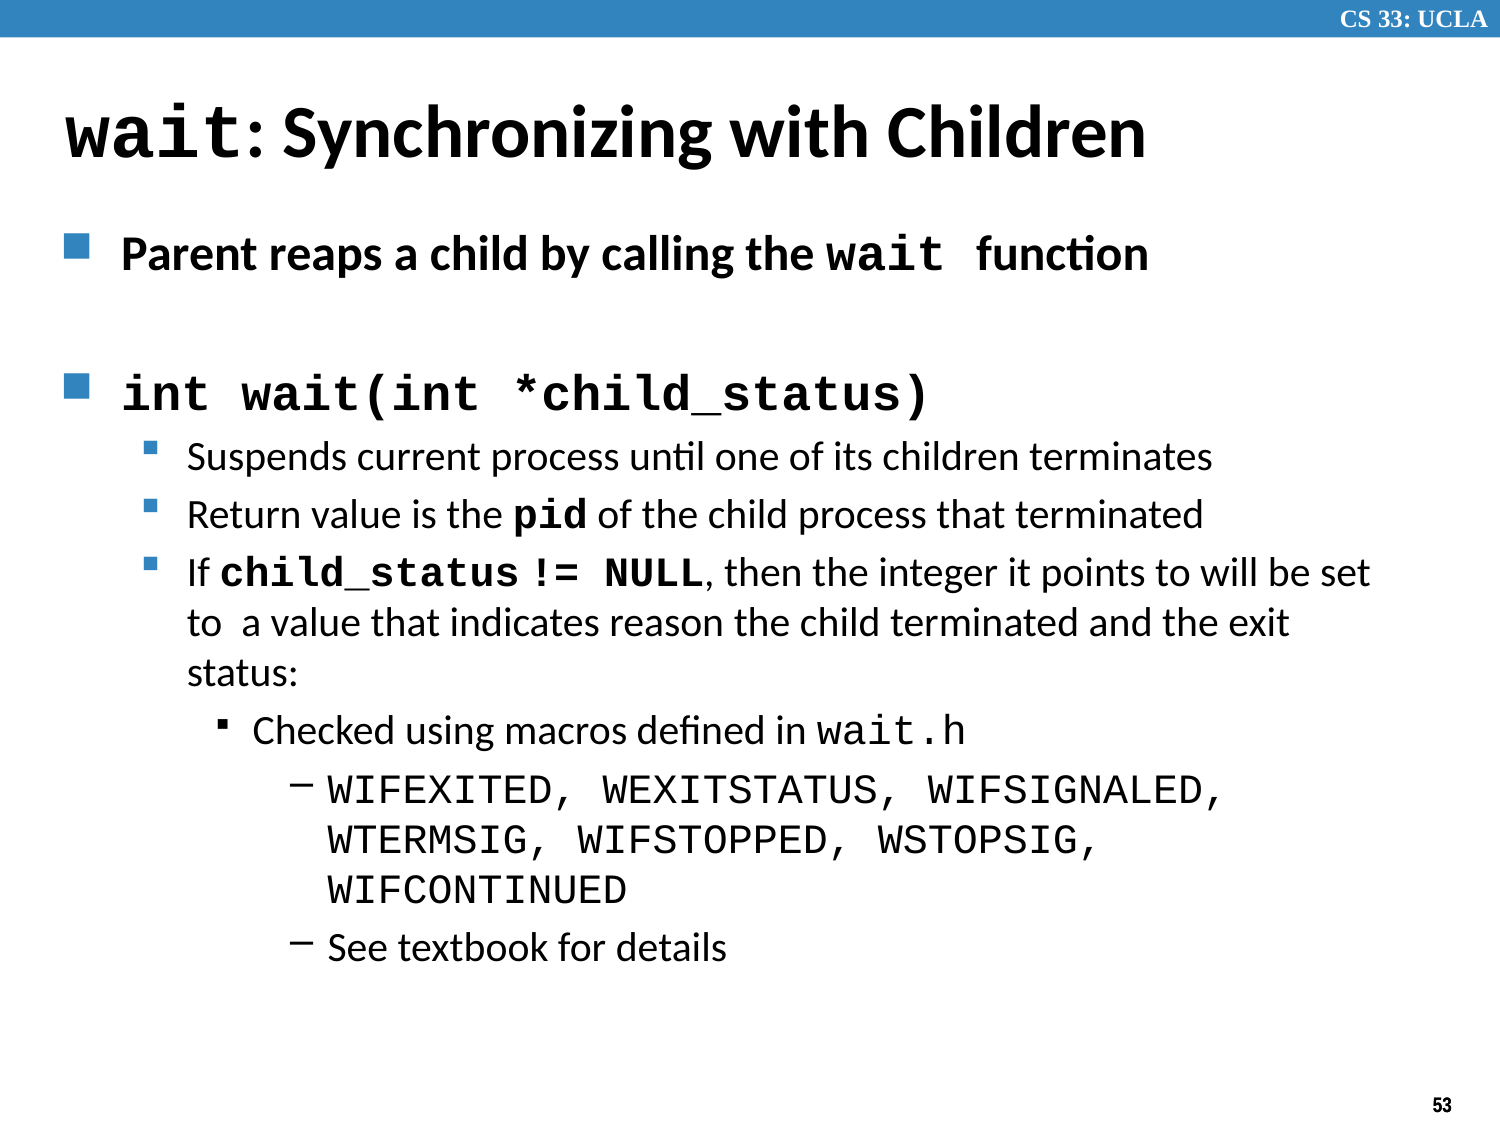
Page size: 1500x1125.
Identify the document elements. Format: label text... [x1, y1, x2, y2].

list Parent reaps a child by calling the wait function int wait(int *child_status) Suspends current process until one of its children terminates Return value is the pid of the child process that terminated If child_status != NULL, then the integer it points to will be set to a value that indicates reason the child terminated and the exit status: Checked using macros defined in wait.h WIFEXITED, WEXITSTATUS, WIFSIGNALED, WTERMSIG, WIFSTOPPED, WSTOPSIG, WIFCONTINUED See textbook for details [49, 212, 1405, 1051]
title wait: Synchronizing with Children [49, 80, 1413, 176]
